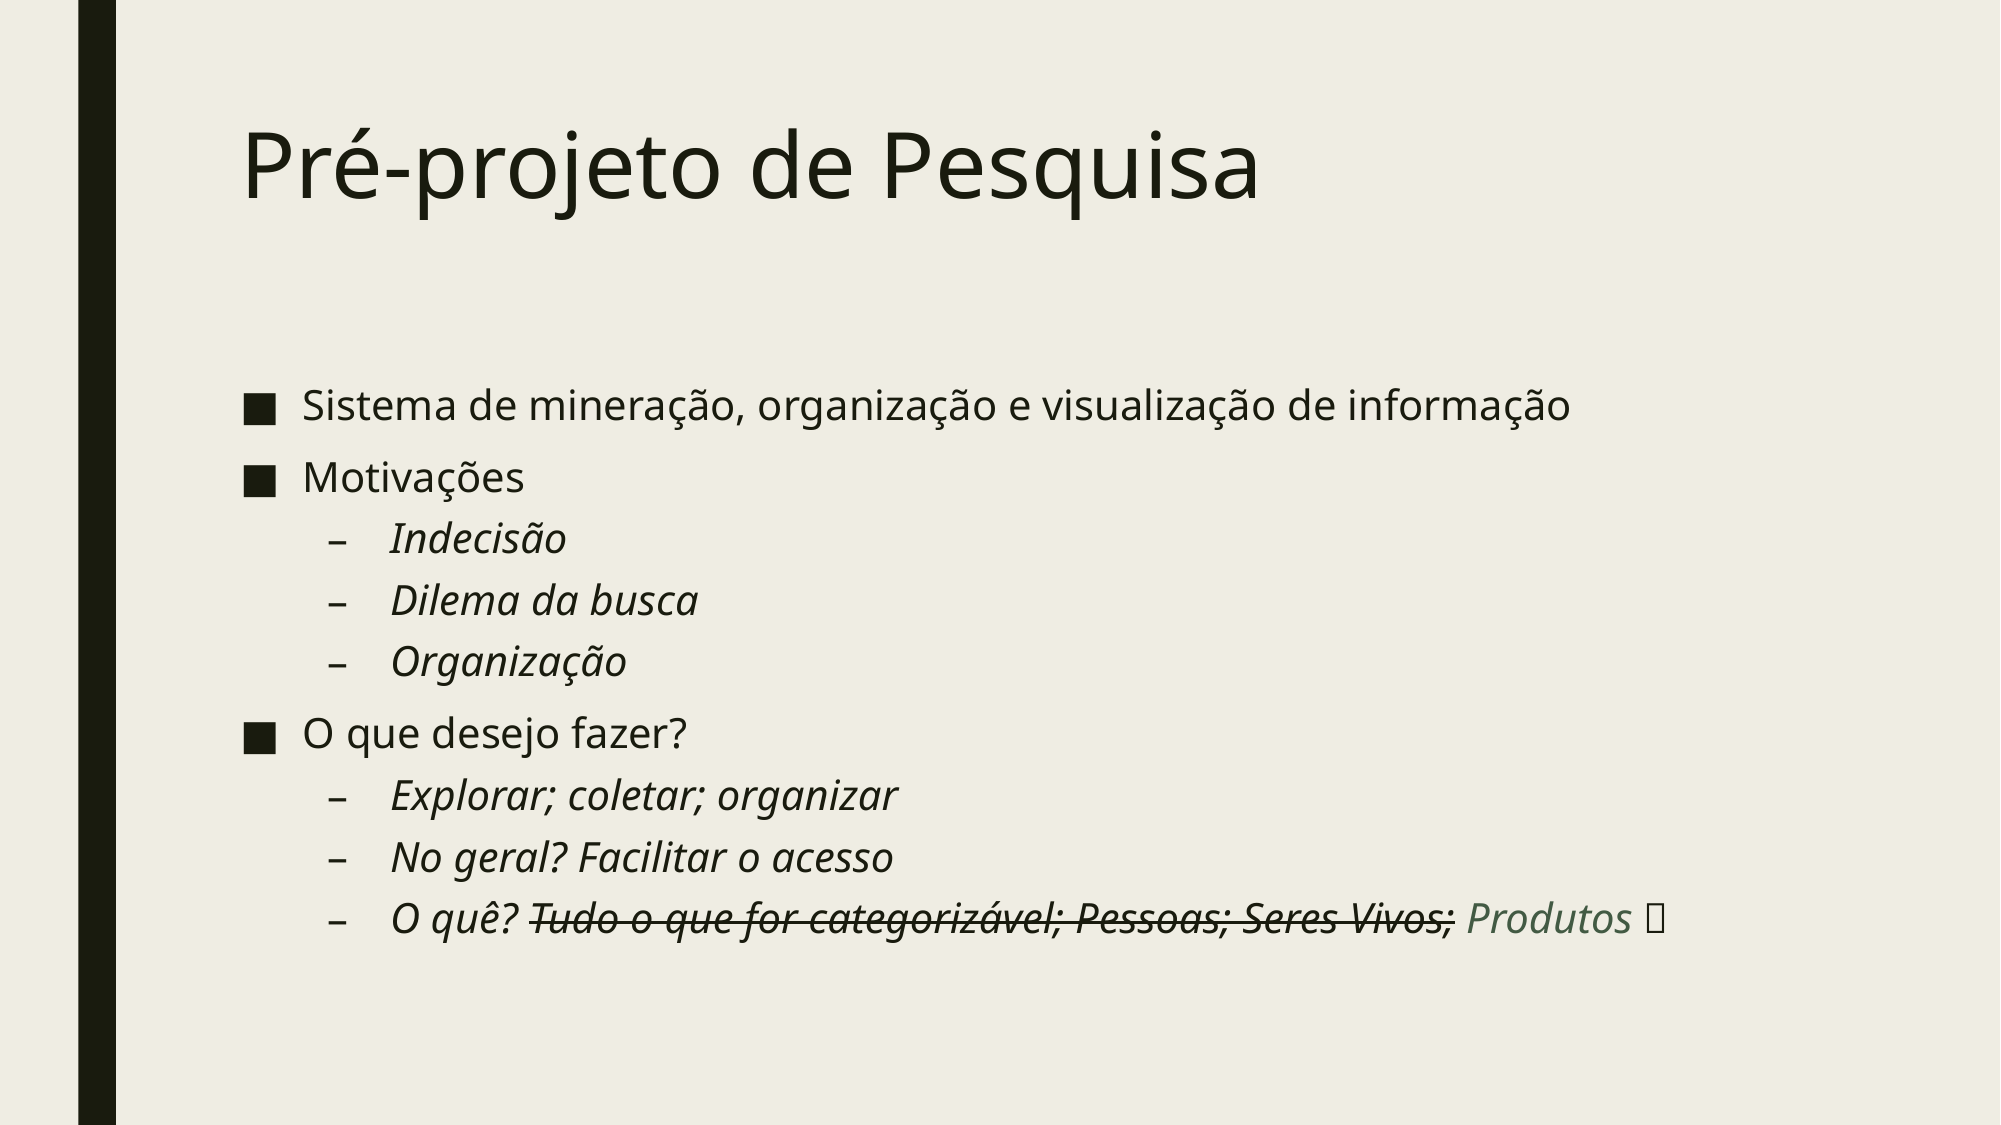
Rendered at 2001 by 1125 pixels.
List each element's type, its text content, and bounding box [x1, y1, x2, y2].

list Sistema de mineração, organização e visualização de informação Motivações Indecisão Dilema da busca Organização O que desejo fazer? Explorar; coletar; organizar No geral? Facilitar o acesso O quê? Tudo o que for categorizável; Pessoas; Seres Vivos; Produtos 🤑 [225, 375, 1800, 963]
title Pré-projeto de Pesquisa [225, 112, 1800, 357]
